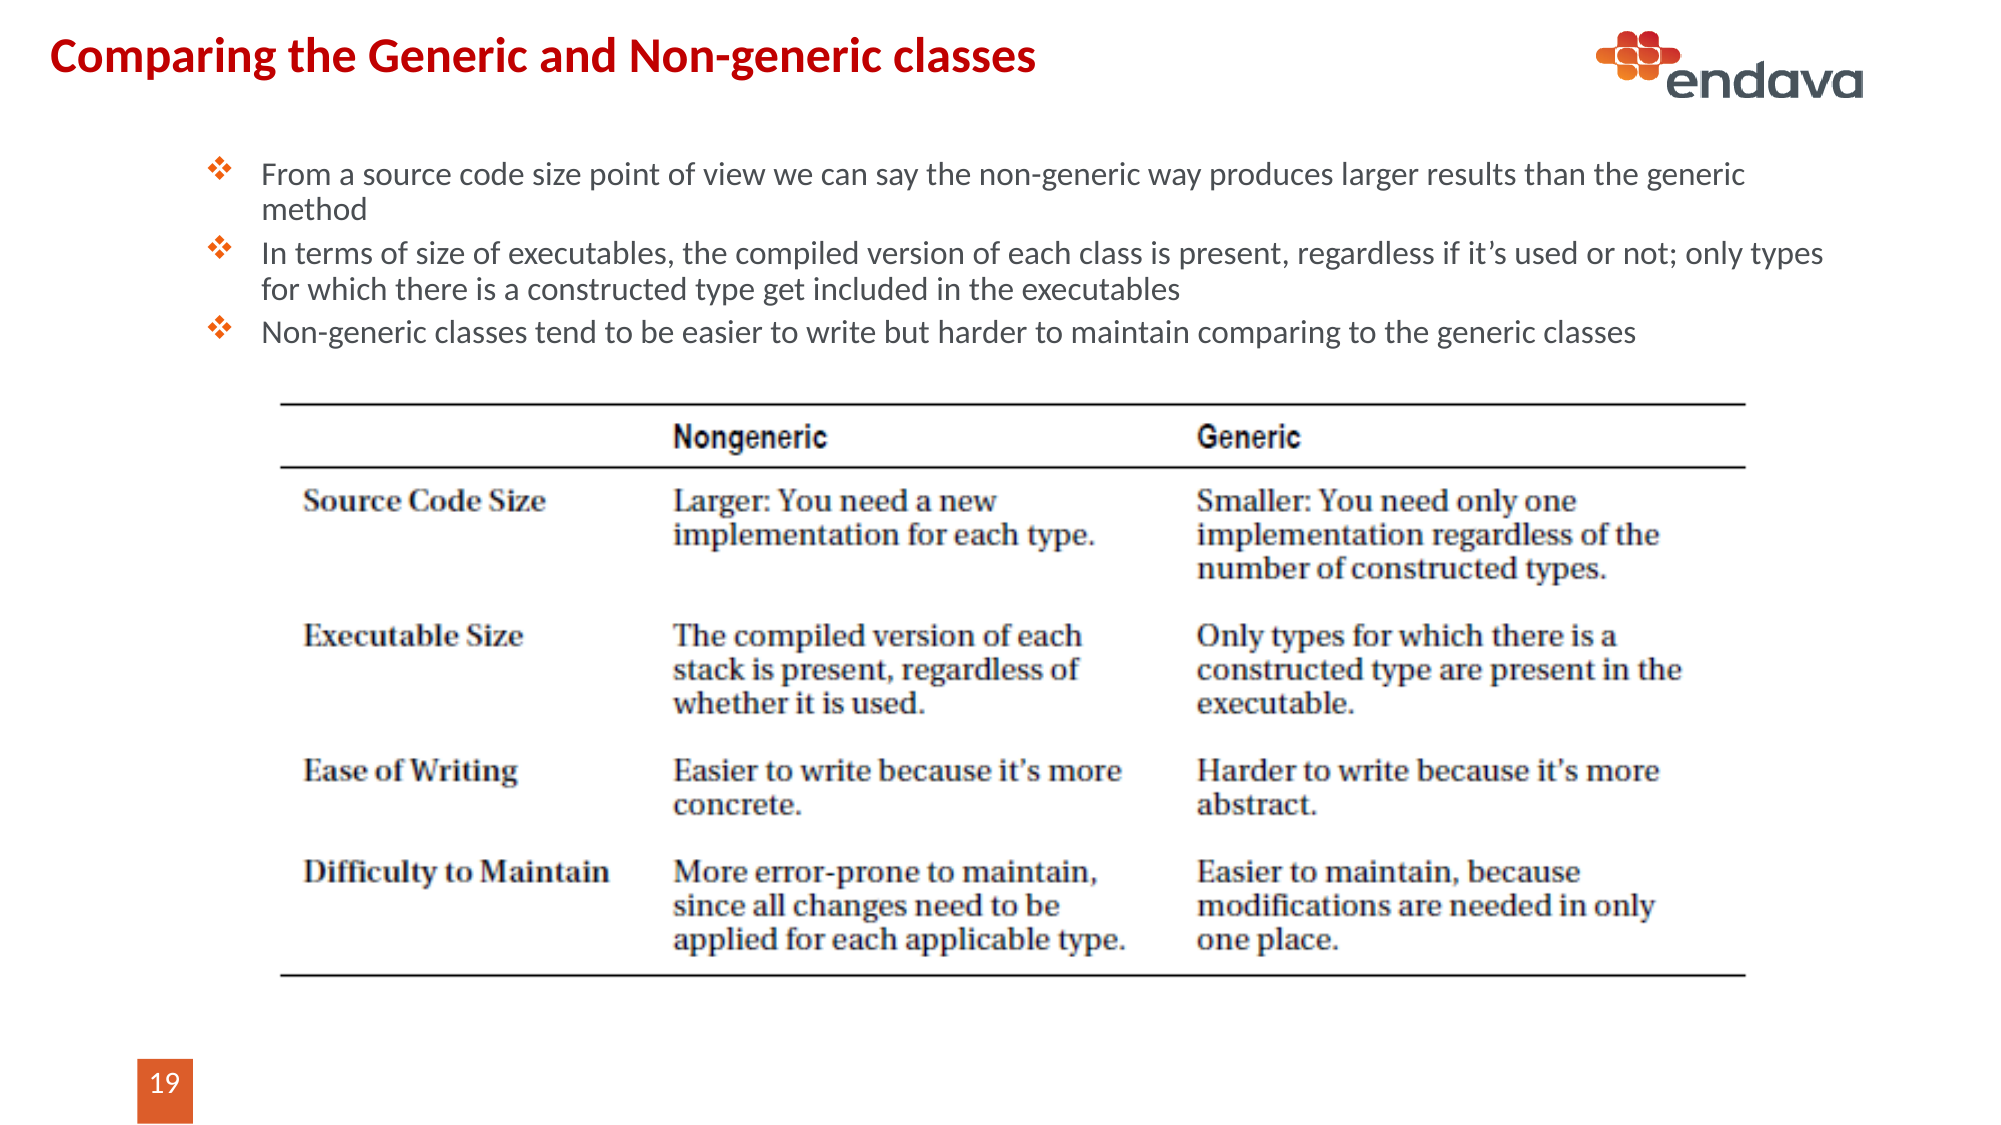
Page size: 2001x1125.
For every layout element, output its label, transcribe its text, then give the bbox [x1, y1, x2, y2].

title Comparing the Generic and Non-generic classes [50, 22, 1447, 101]
picture [1596, 31, 1863, 98]
picture [272, 395, 1763, 993]
text_box From a source code size point of view we can say the non-generic way produces larger results than the generic method In terms of size of executables, the compiled version of each class is present, regardless if it’s used or not; only types for which there is a constructed type get included in the executables Non-generic classes tend to be easier to write but harder to maintain comparing to the generic classes [50, 101, 1865, 1031]
